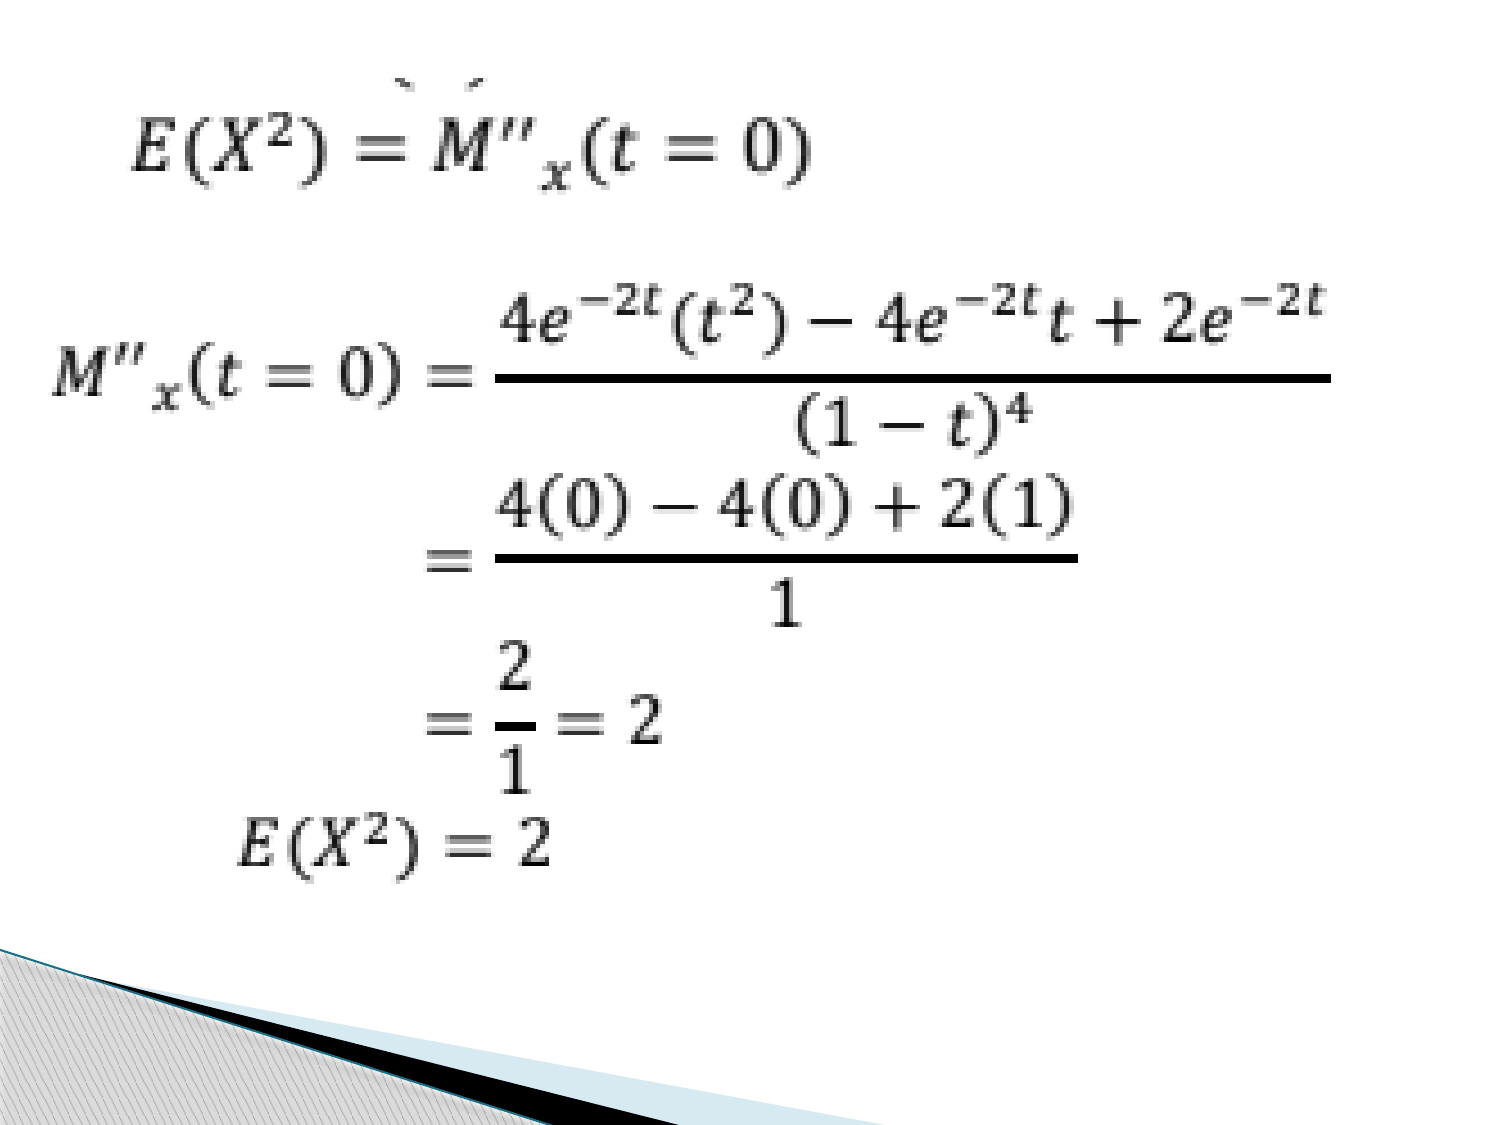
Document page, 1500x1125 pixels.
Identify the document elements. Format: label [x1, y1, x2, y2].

list [2, 243, 1422, 931]
picture [111, 77, 881, 235]
